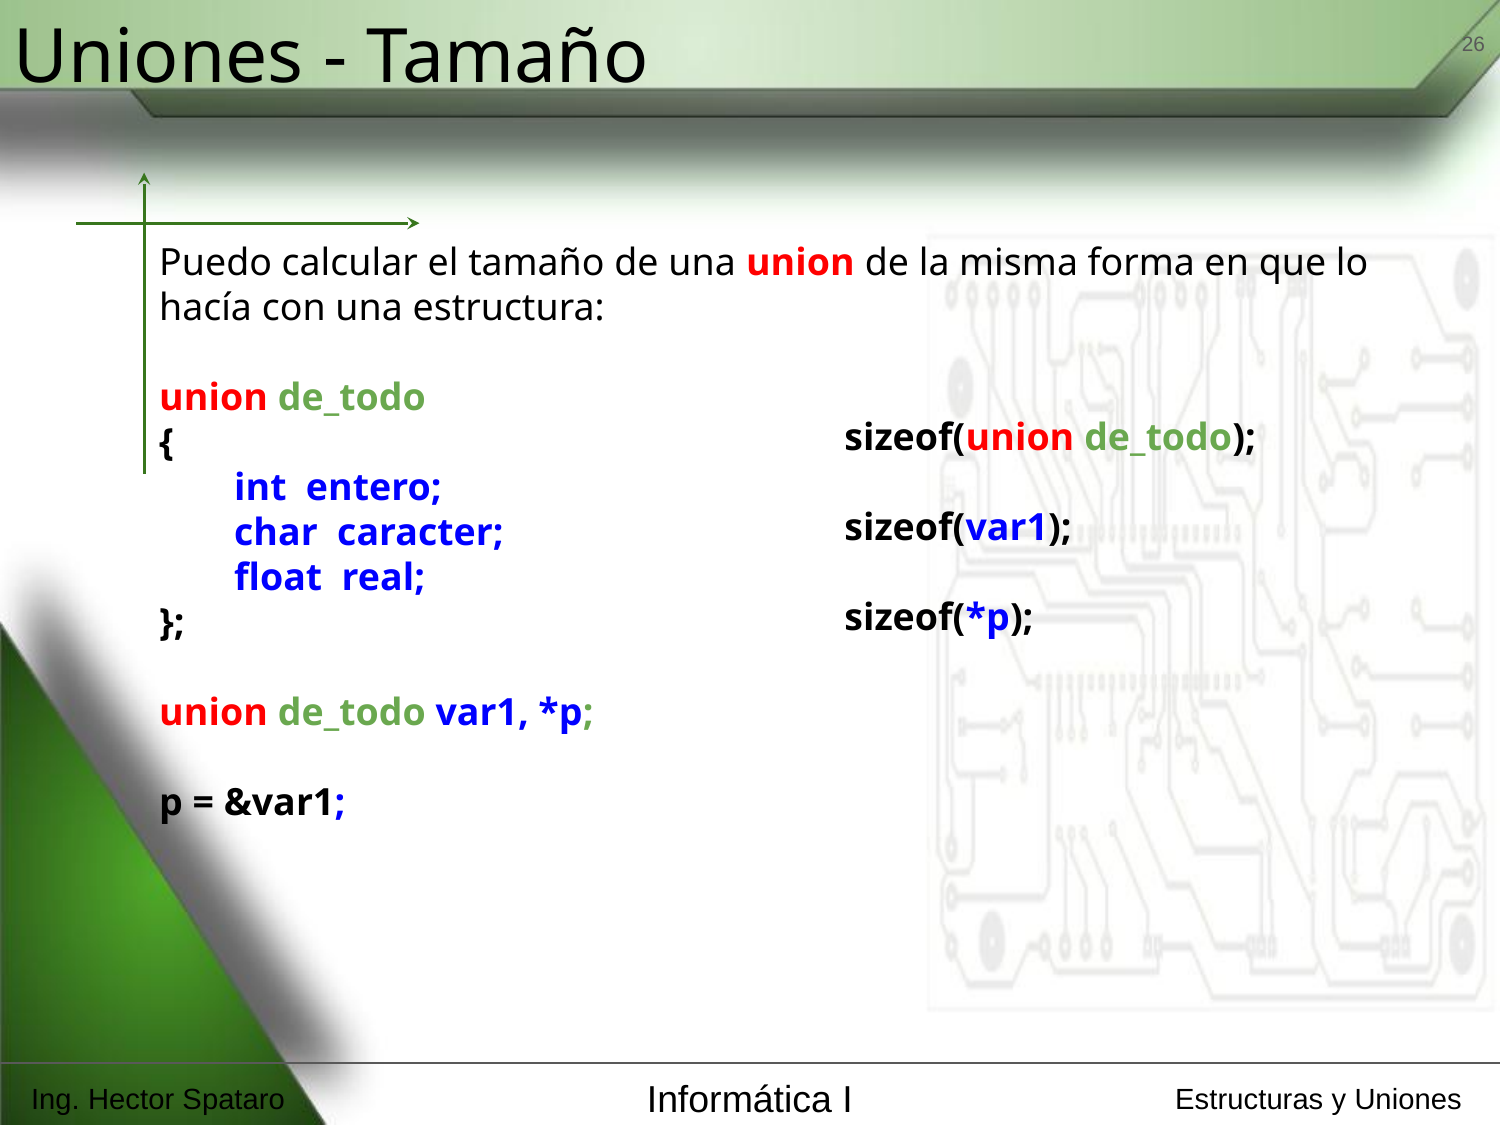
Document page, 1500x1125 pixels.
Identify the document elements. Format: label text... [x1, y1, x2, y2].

picture [0, 105, 1500, 1062]
text_box Uniones - Tamaño [0, 0, 1500, 105]
text_box Puedo calcular el tamaño de una union de la misma forma en que lo hacía con una estructura: union de_todo { int entero; char caracter; float real; }; union de_todo var1, *p; p = &var1; [144, 223, 1401, 725]
text_box sizeof(union de_todo); sizeof(var1); sizeof(*p); [829, 398, 1430, 799]
picture [0, 1064, 1500, 1125]
text_box Estructuras y Uniones [1035, 1071, 1478, 1125]
text_box Informática I [602, 1071, 898, 1125]
text_box Ing. Hector Spataro [16, 1071, 312, 1125]
